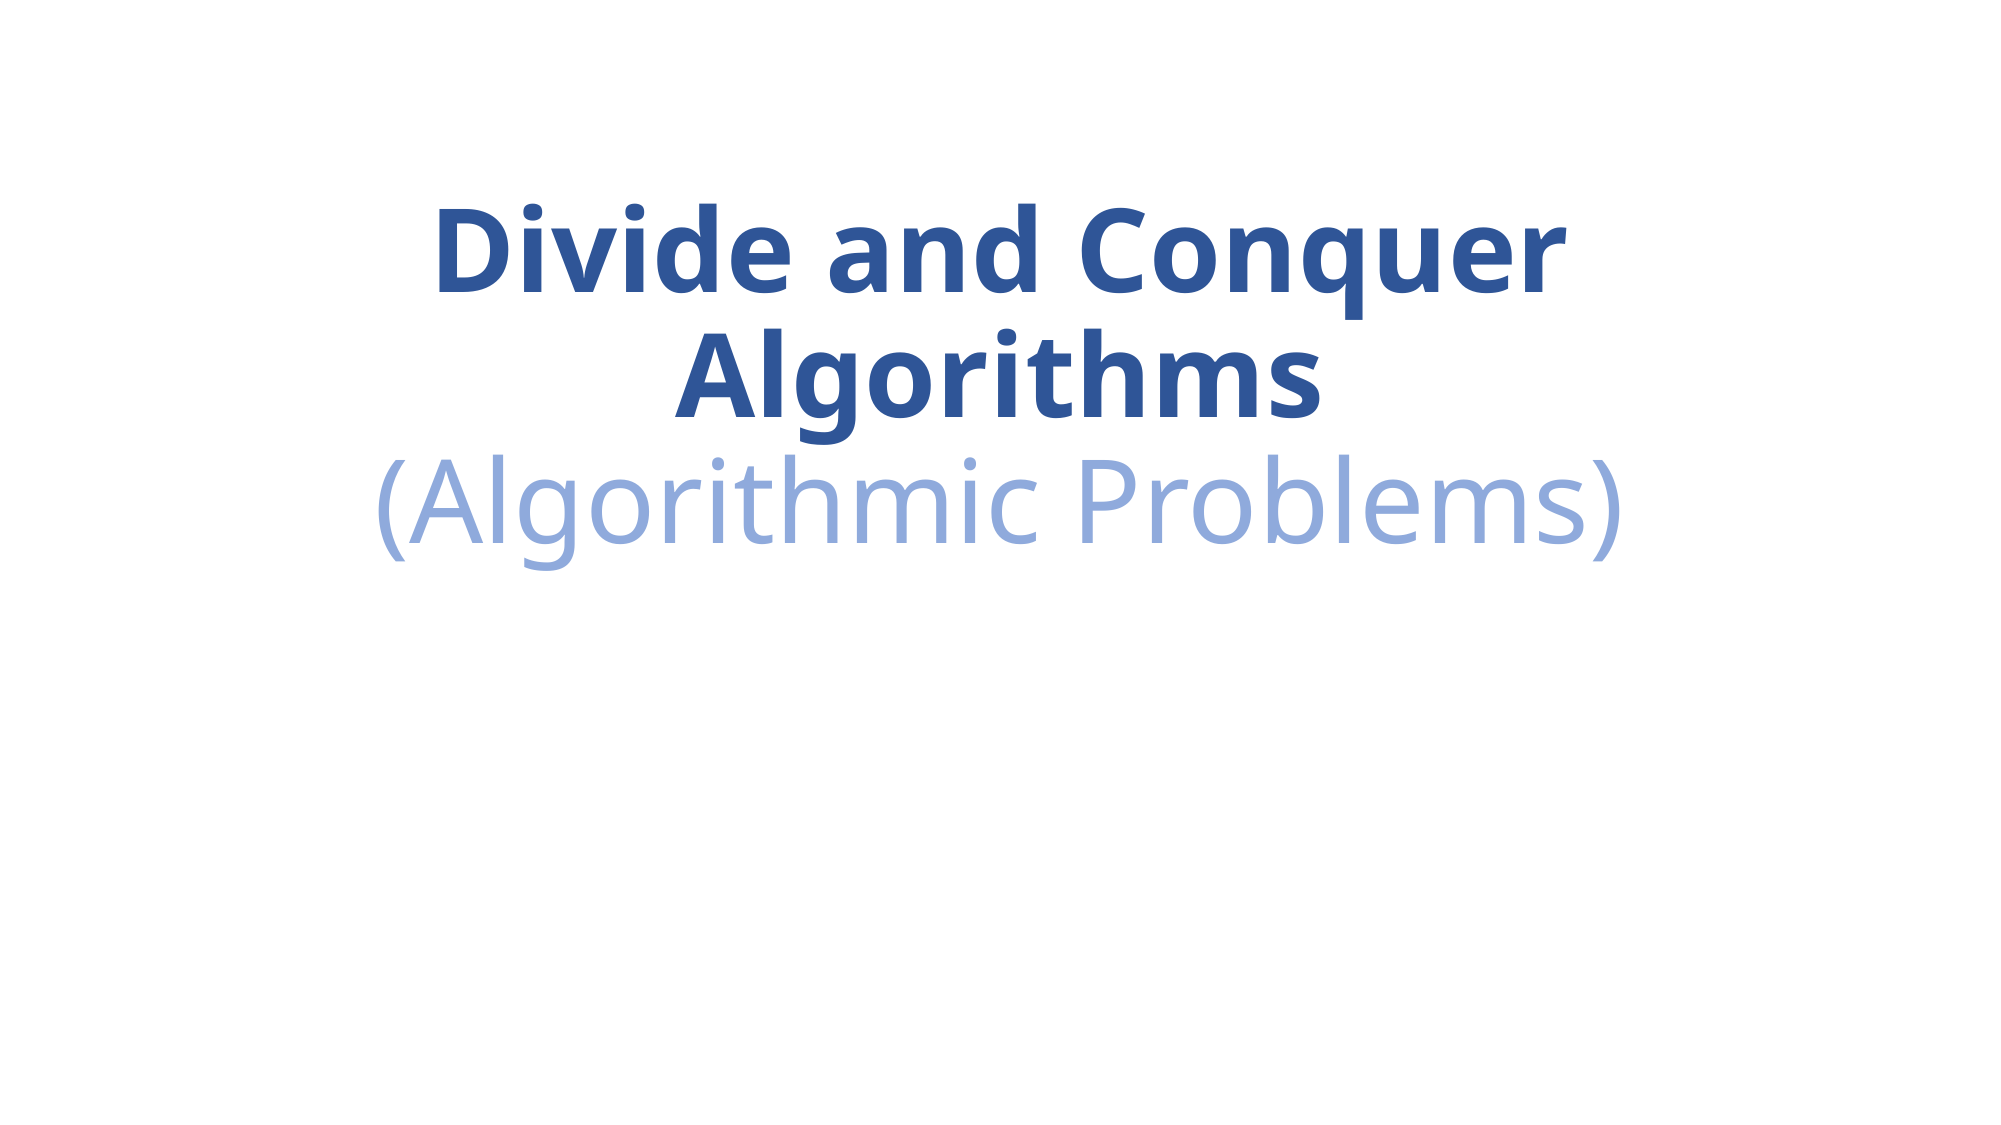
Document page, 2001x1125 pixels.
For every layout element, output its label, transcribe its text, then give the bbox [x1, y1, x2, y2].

title Divide and Conquer Algorithms (Algorithmic Problems) [249, 184, 1750, 576]
